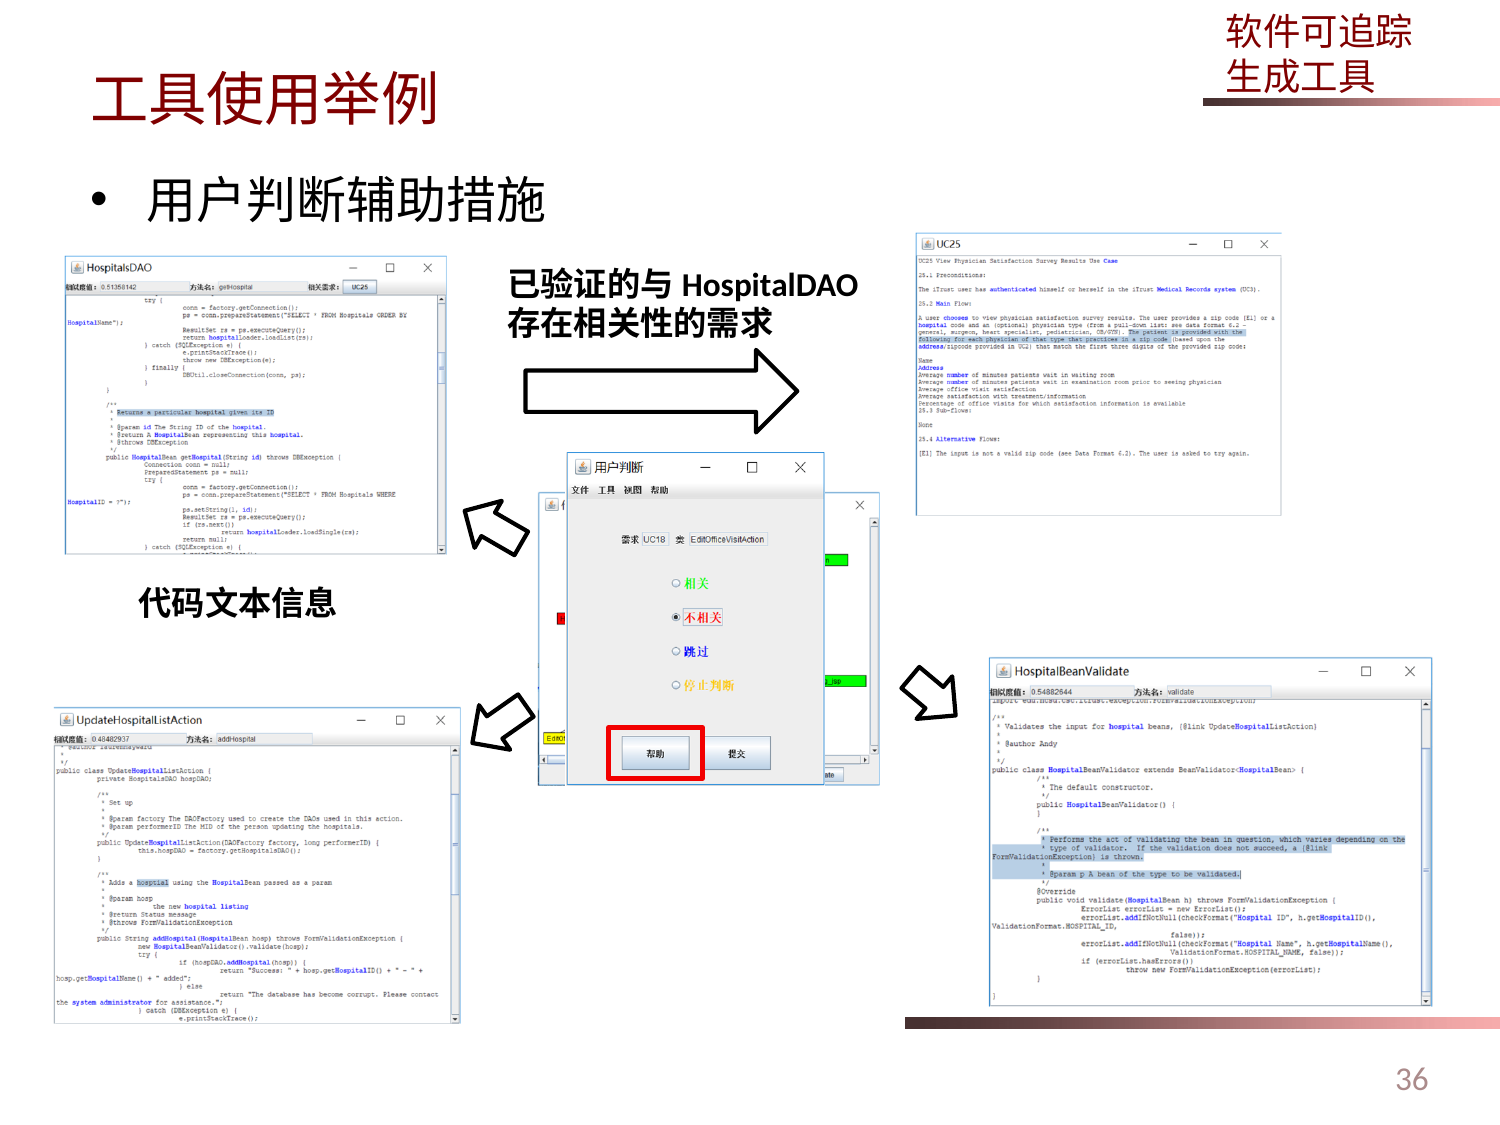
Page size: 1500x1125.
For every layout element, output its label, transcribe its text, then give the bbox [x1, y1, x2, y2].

title 工具使用举例 [75, 45, 1425, 149]
picture [52, 706, 461, 1024]
text_box [523, 350, 800, 435]
text_box [470, 692, 532, 752]
picture [988, 656, 1433, 1007]
slide_number 36 [1093, 1047, 1444, 1108]
picture [64, 255, 448, 555]
text_box [462, 498, 531, 558]
picture [537, 450, 881, 786]
picture [915, 231, 1282, 516]
text_box 已验证的与HospitalDAO存在相关性的需求 [492, 255, 898, 350]
text_box 代码文本信息 [123, 574, 361, 629]
text_box 软件可追踪 生成工具 [1210, 30, 1500, 76]
list 用户判断辅助措施 [75, 160, 1425, 1005]
text_box [899, 664, 958, 721]
